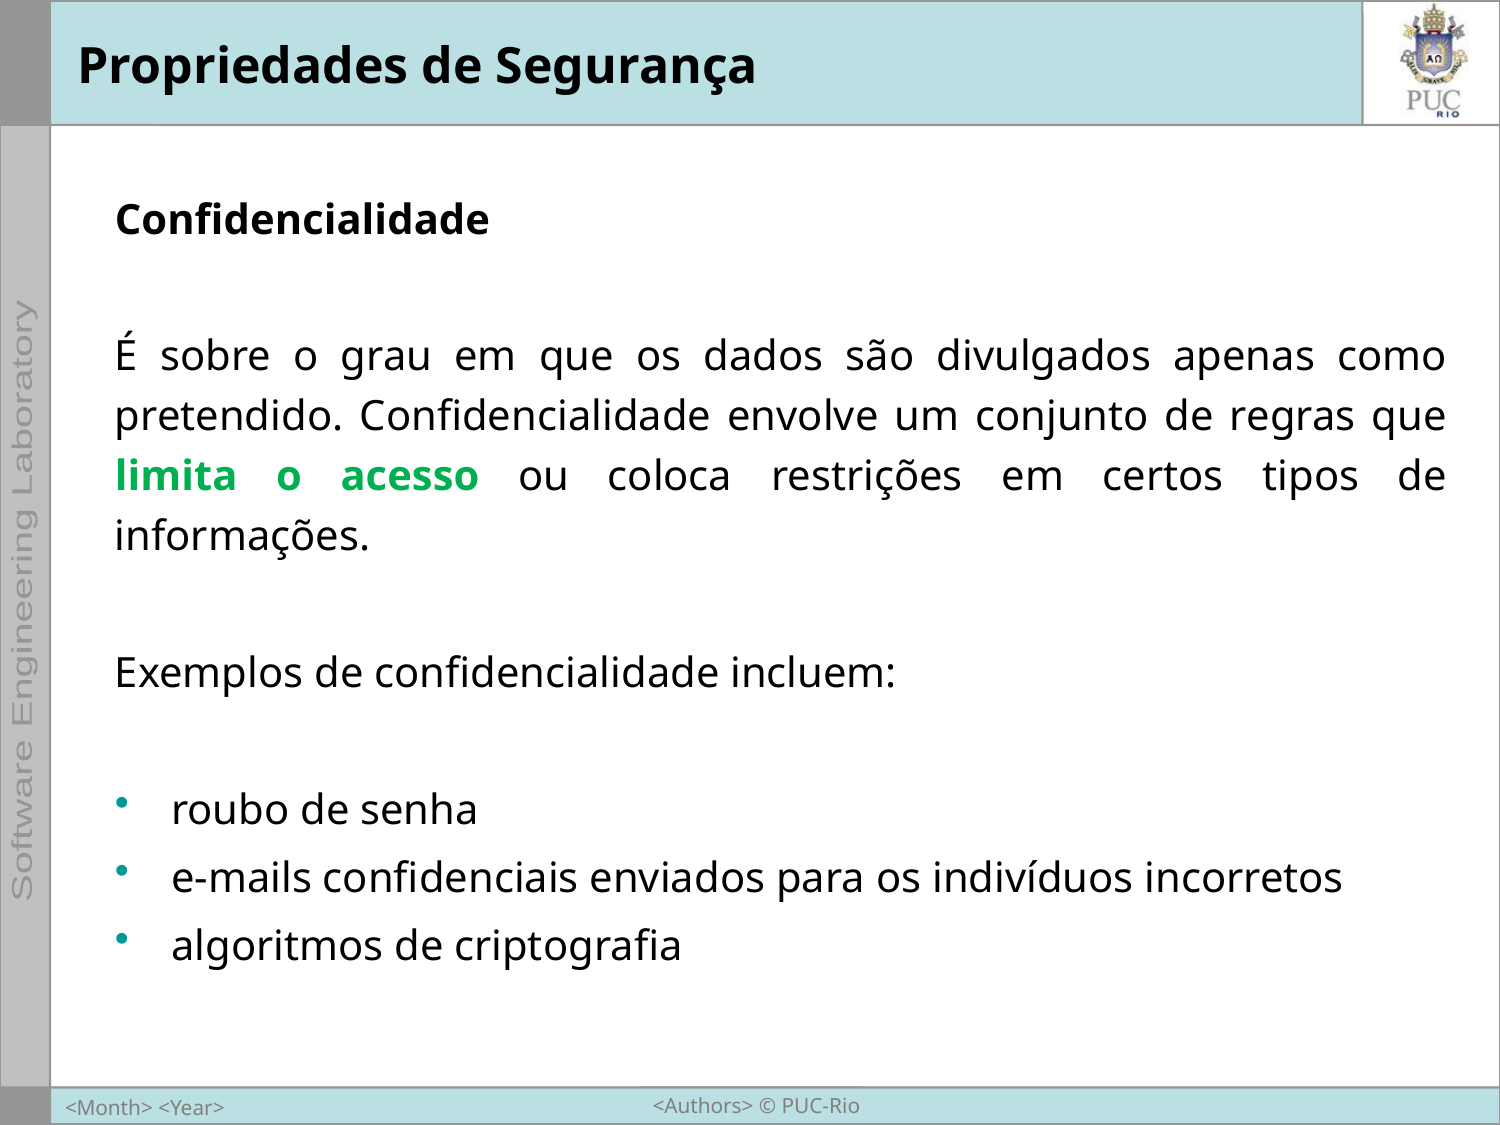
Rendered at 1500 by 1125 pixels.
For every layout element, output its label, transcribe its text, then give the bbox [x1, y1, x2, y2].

title Propriedades de Segurança [62, 17, 1350, 111]
slide_number <Month> <Year> [49, 1087, 325, 1125]
footer <Authors> © PUC-Rio [274, 1085, 1238, 1124]
picture [1399, 2, 1469, 118]
list Confidencialidade É sobre o grau em que os dados são divulgados apenas como pretendido. Confidencialidade envolve um conjunto de regras que limita o acesso ou coloca restrições em certos tipos de informações. Exemplos de confidencialidade incluem: roubo de senha e-mails confidenciais enviados para os indivíduos incorretos algoritmos de criptografia [99, 174, 1463, 1052]
